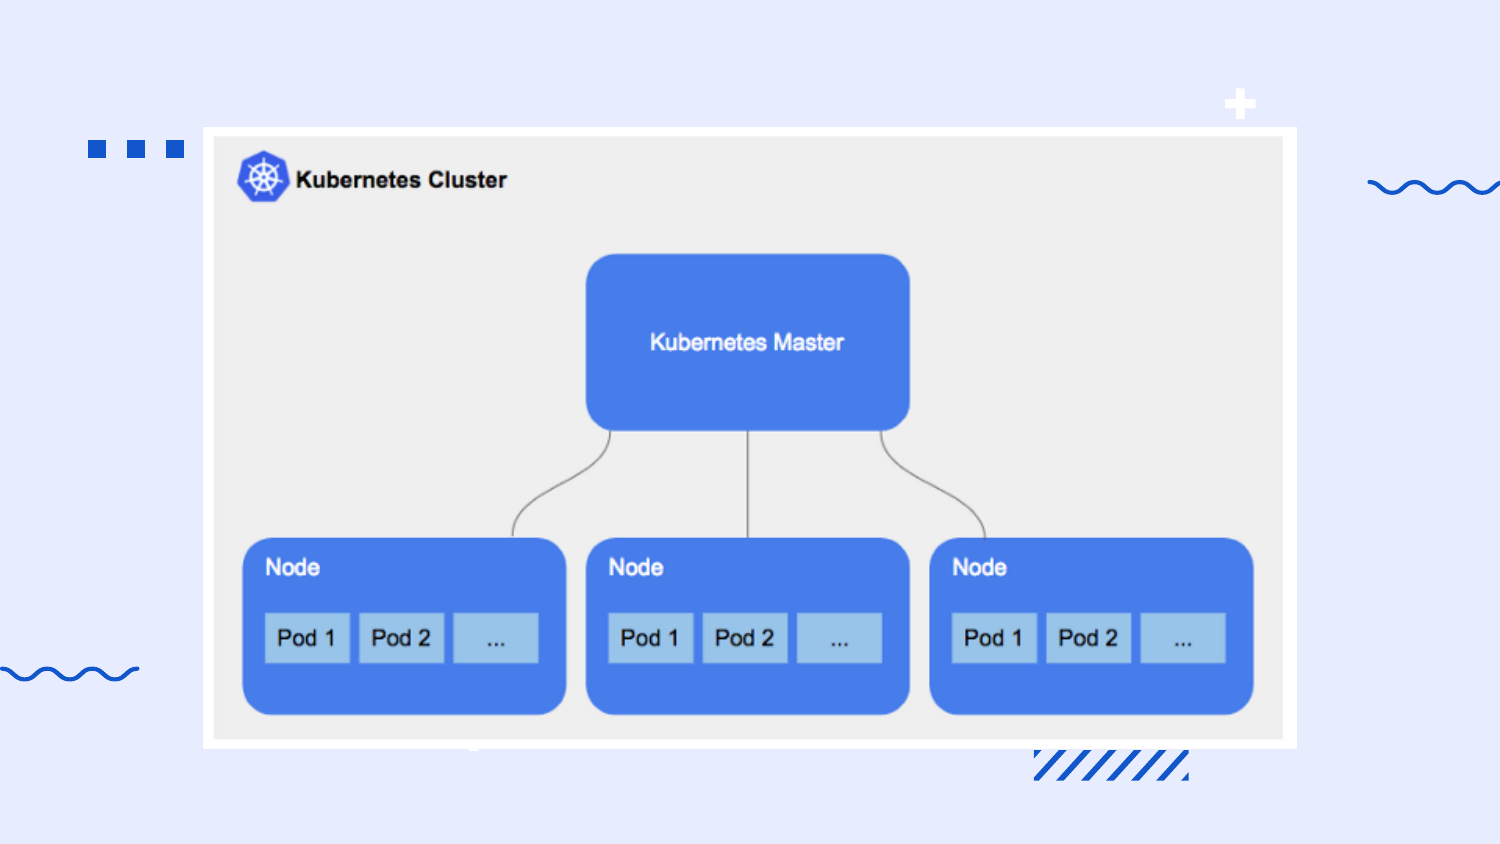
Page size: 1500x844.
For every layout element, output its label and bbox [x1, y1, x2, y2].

picture [202, 126, 1298, 750]
